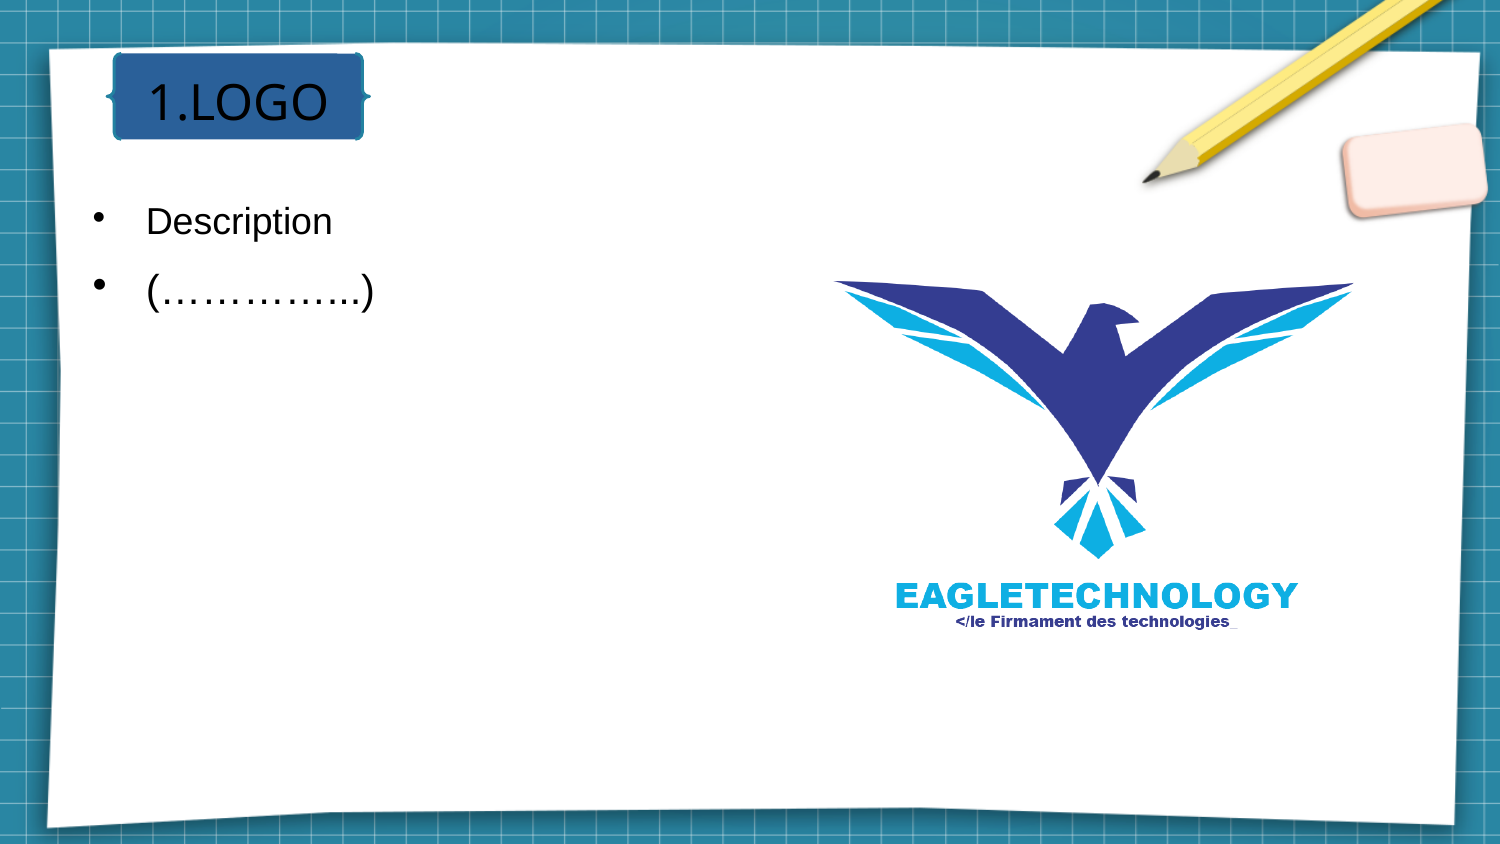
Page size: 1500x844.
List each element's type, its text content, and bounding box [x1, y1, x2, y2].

picture [0, 0, 1500, 844]
list Description (…………...) [75, 197, 734, 431]
text_box 1.LOGO [107, 53, 370, 140]
